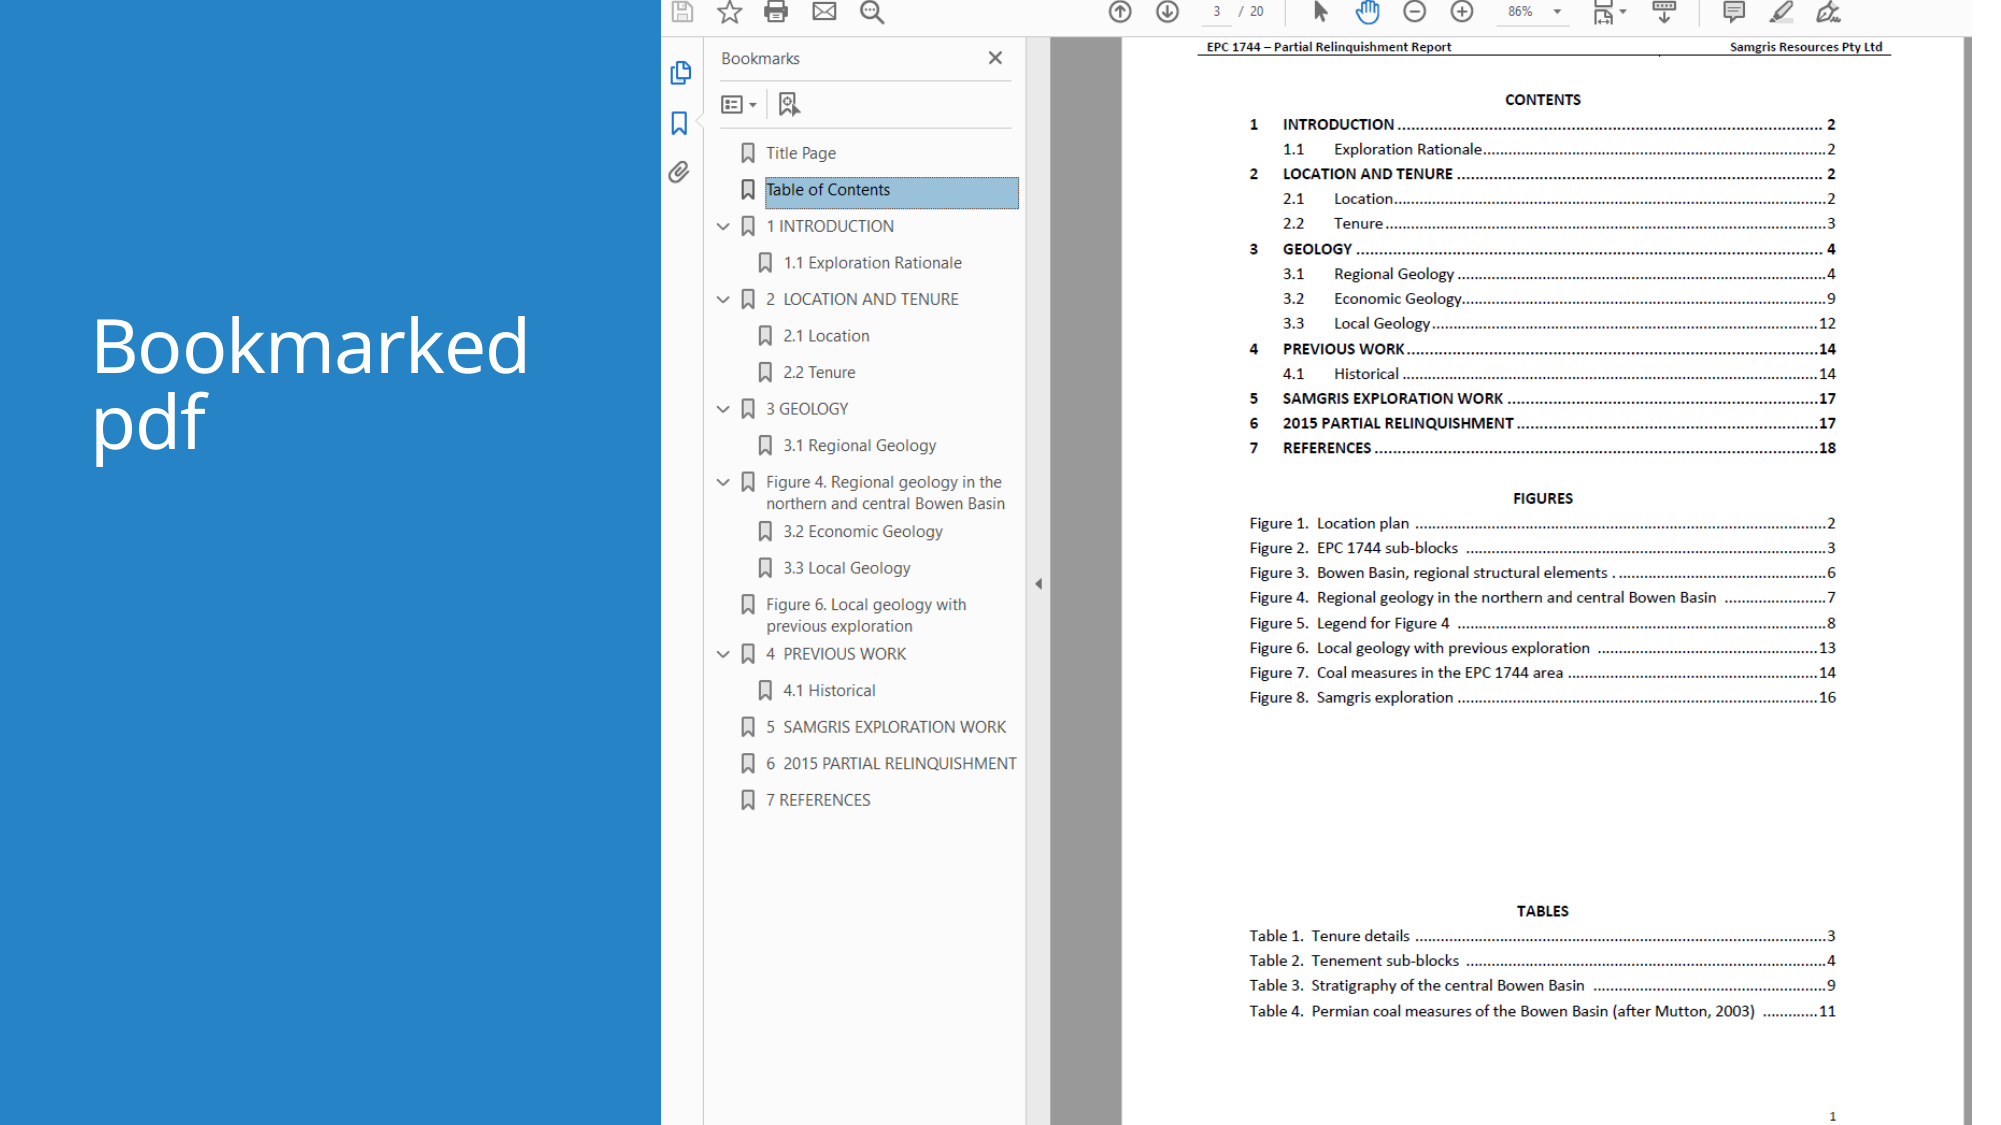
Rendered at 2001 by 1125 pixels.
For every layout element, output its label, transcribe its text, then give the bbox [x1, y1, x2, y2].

picture [661, 0, 1973, 1125]
title Bookmarked pdf [75, 97, 600, 473]
